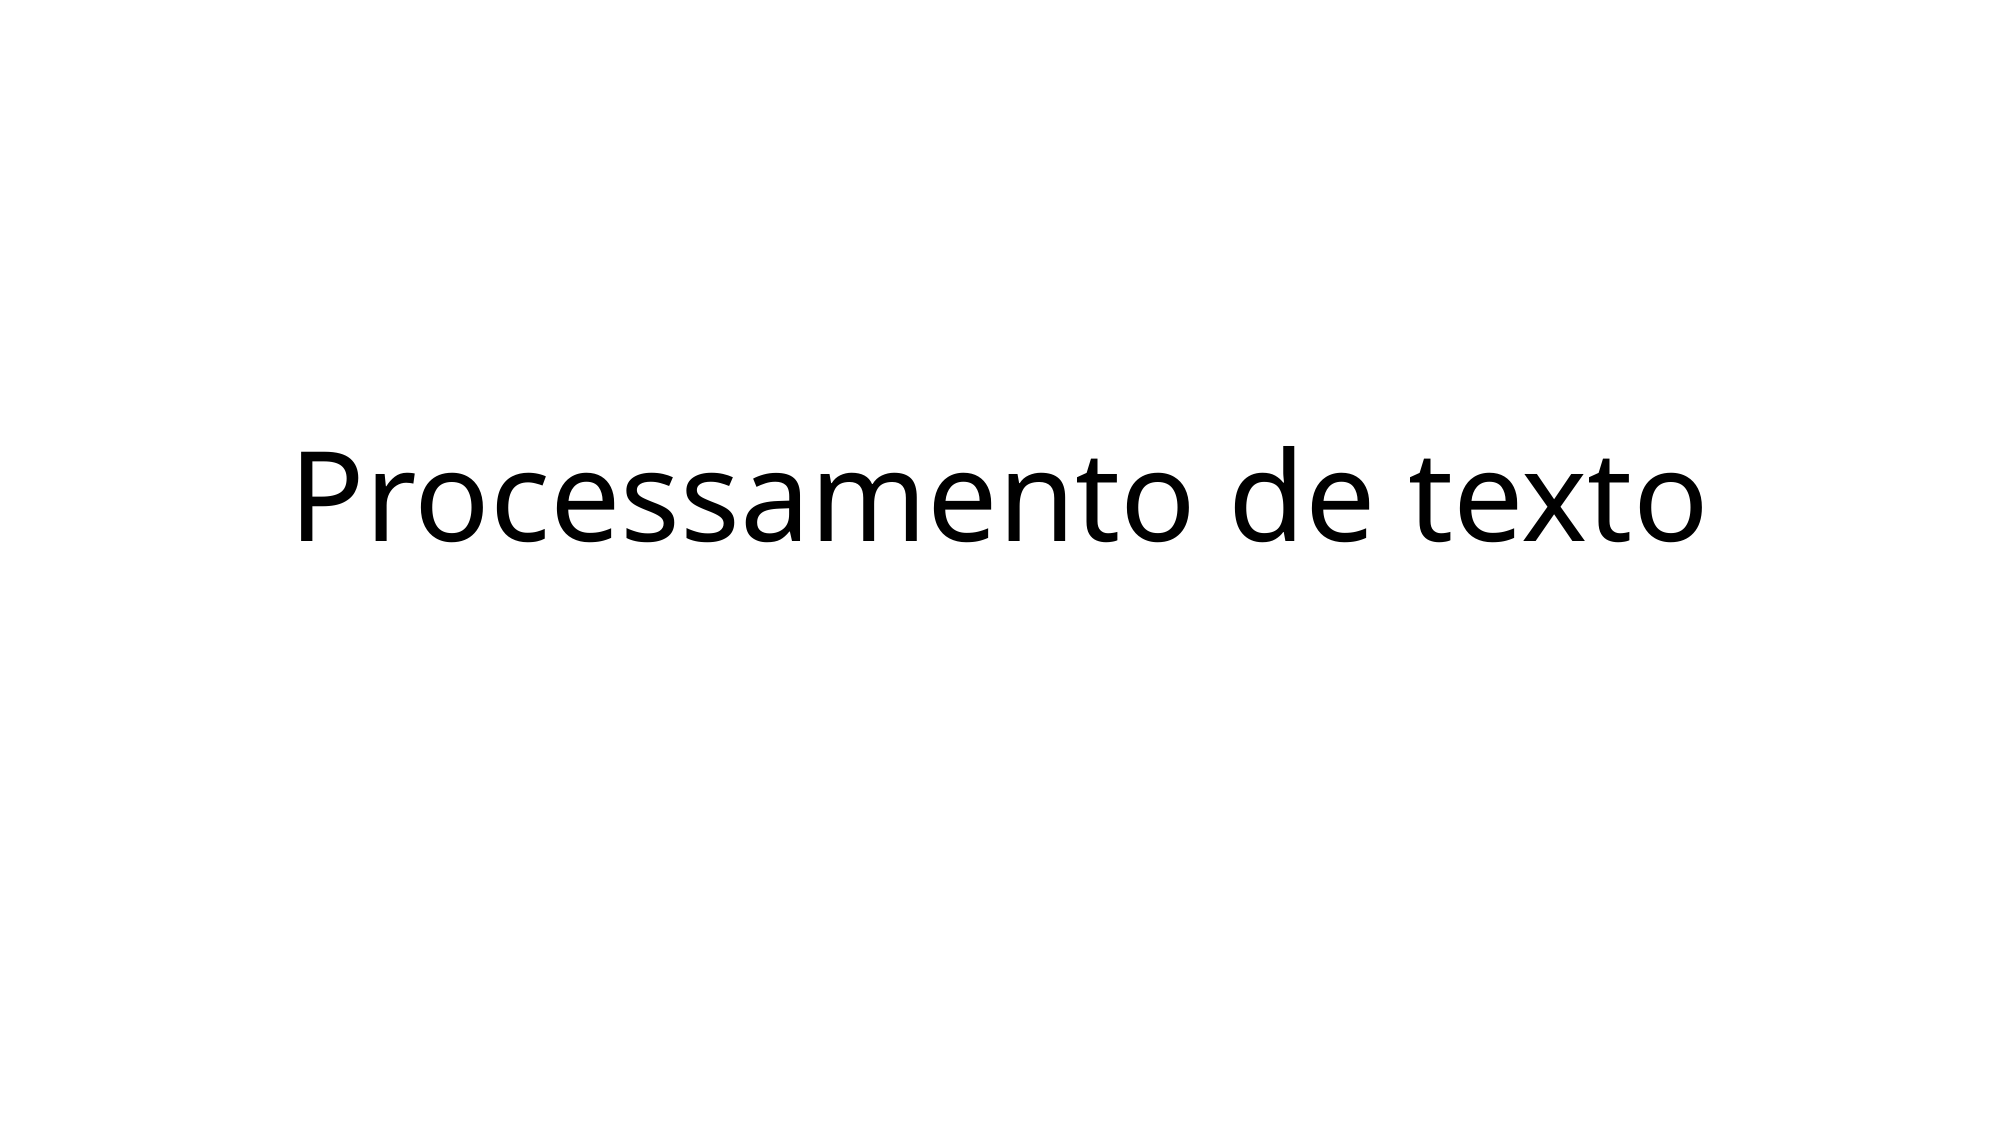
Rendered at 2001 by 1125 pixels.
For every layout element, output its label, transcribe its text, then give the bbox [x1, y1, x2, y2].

title Processamento de texto [249, 184, 1750, 576]
